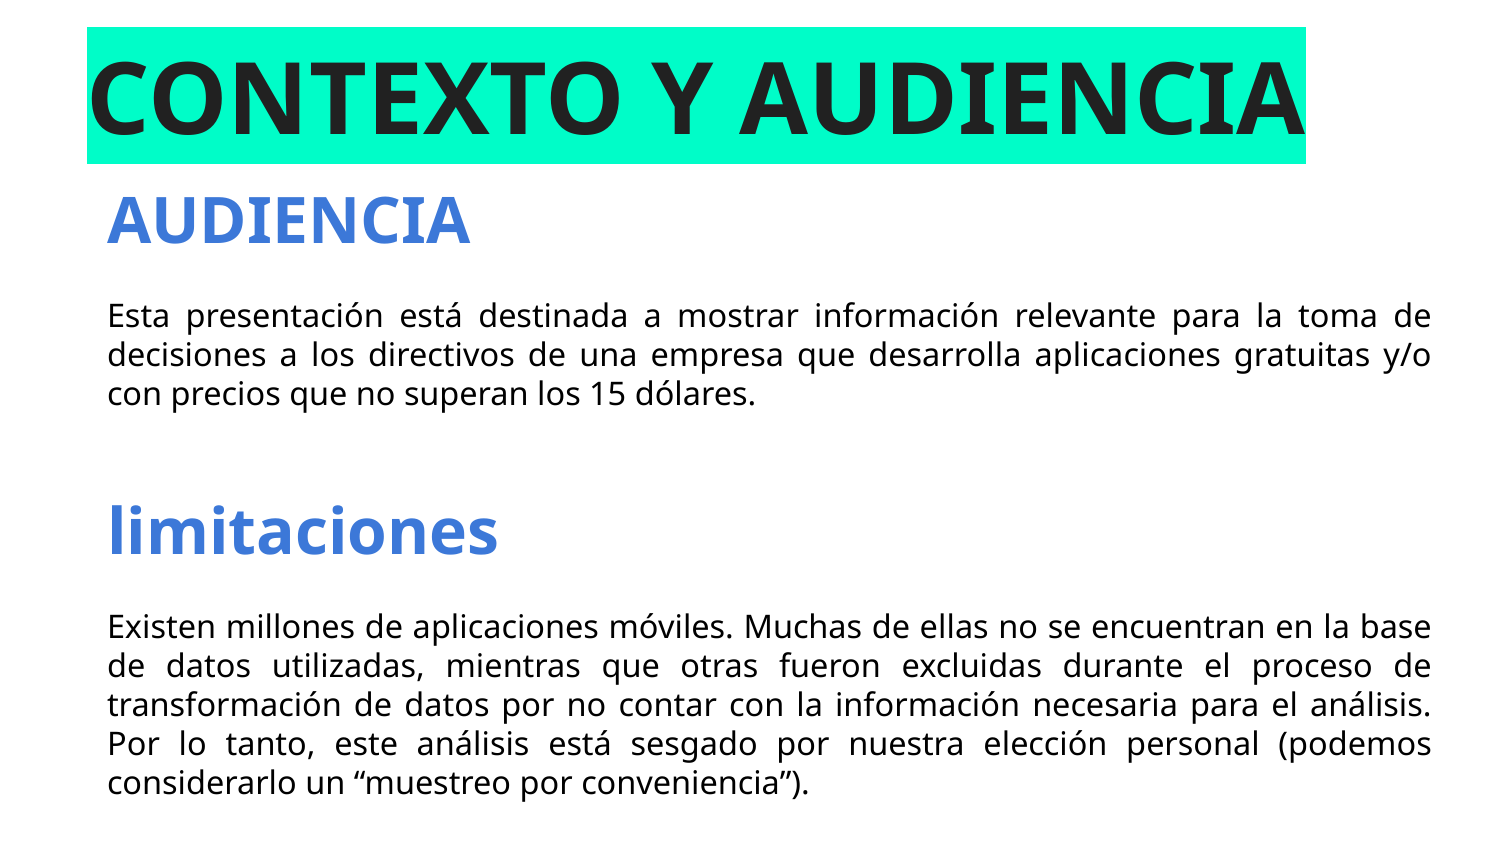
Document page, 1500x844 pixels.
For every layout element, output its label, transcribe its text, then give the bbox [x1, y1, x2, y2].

list AUDIENCIA Esta presentación está destinada a mostrar información relevante para la toma de decisiones a los directivos de una empresa que desarrolla aplicaciones gratuitas y/o con precios que no superan los 15 dólares. limitaciones Existen millones de aplicaciones móviles. Muchas de ellas no se encuentran en la base de datos utilizadas, mientras que otras fueron excluidas durante el proceso de transformación de datos por no contar con la información necesaria para el análisis. Por lo tanto, este análisis está sesgado por nuestra elección personal (podemos considerarlo un “muestreo por conveniencia”). [92, 164, 1449, 819]
title CONTEXTO Y AUDIENCIA [71, 19, 1429, 151]
